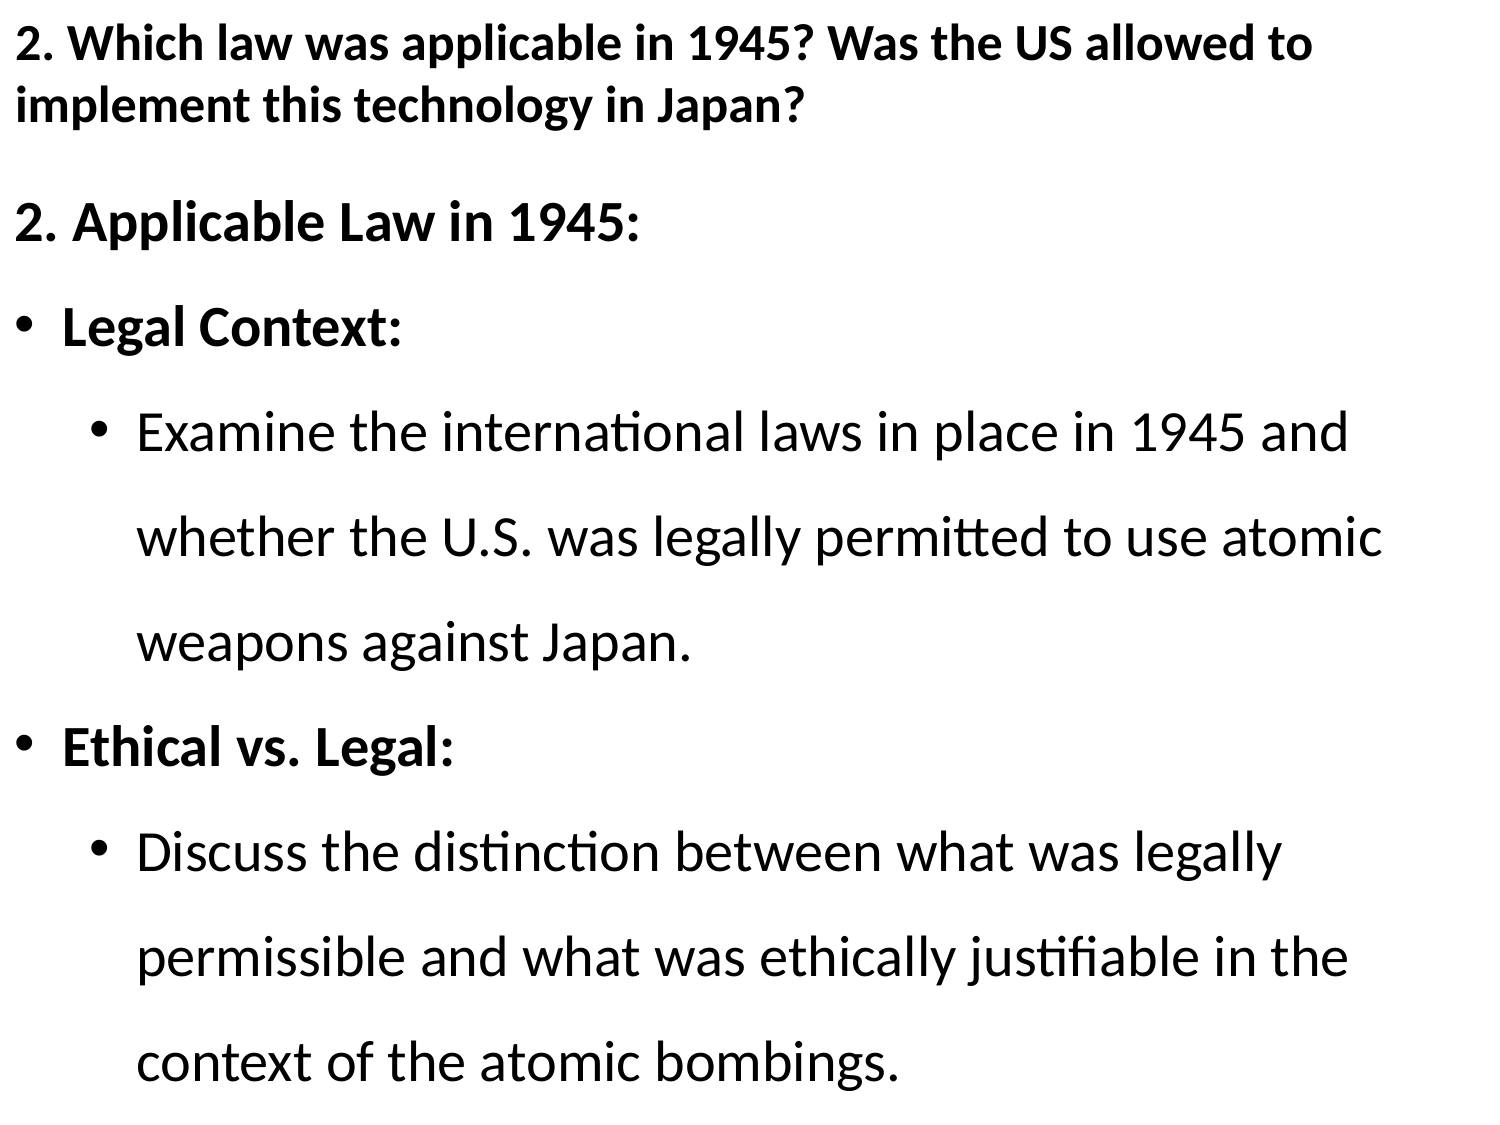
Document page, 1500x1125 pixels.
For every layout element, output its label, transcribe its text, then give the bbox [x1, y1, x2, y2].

text_box 2. Applicable Law in 1945: Legal Context: Examine the international laws in place in 1945 and whether the U.S. was legally permitted to use atomic weapons against Japan. Ethical vs. Legal: Discuss the distinction between what was legally permissible and what was ethically justifiable in the context of the atomic bombings. [0, 141, 1500, 1101]
title 2. Which law was applicable in 1945? Was the US allowed to implement this technology in Japan? [0, 0, 1500, 141]
